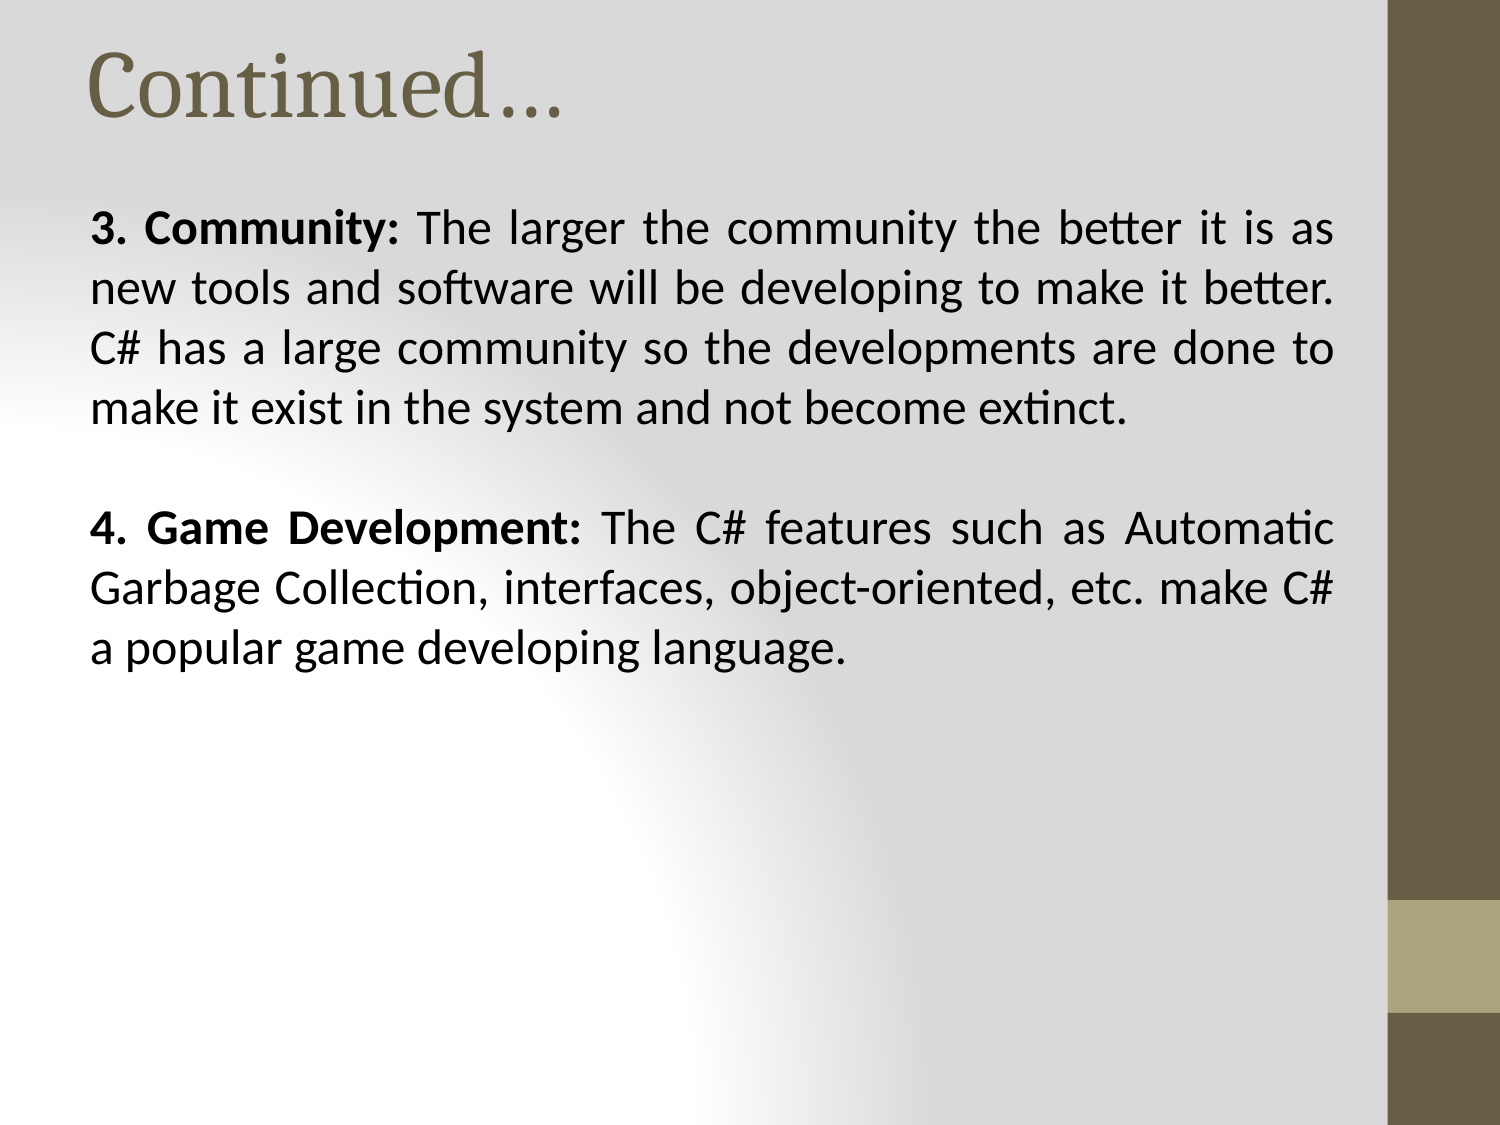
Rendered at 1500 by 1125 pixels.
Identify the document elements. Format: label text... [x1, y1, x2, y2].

picture [0, 0, 1387, 1125]
text_box 3. Community: The larger the community the better it is as new tools and software will be developing to make it better. C# has a large community so the developments are done to make it exist in the system and not become extinct. 4. Game Development: The C# features such as Automatic Garbage Collection, interfaces, object-oriented, etc. make C# a popular game developing language. [74, 187, 1350, 683]
title Continued… [87, 21, 921, 141]
